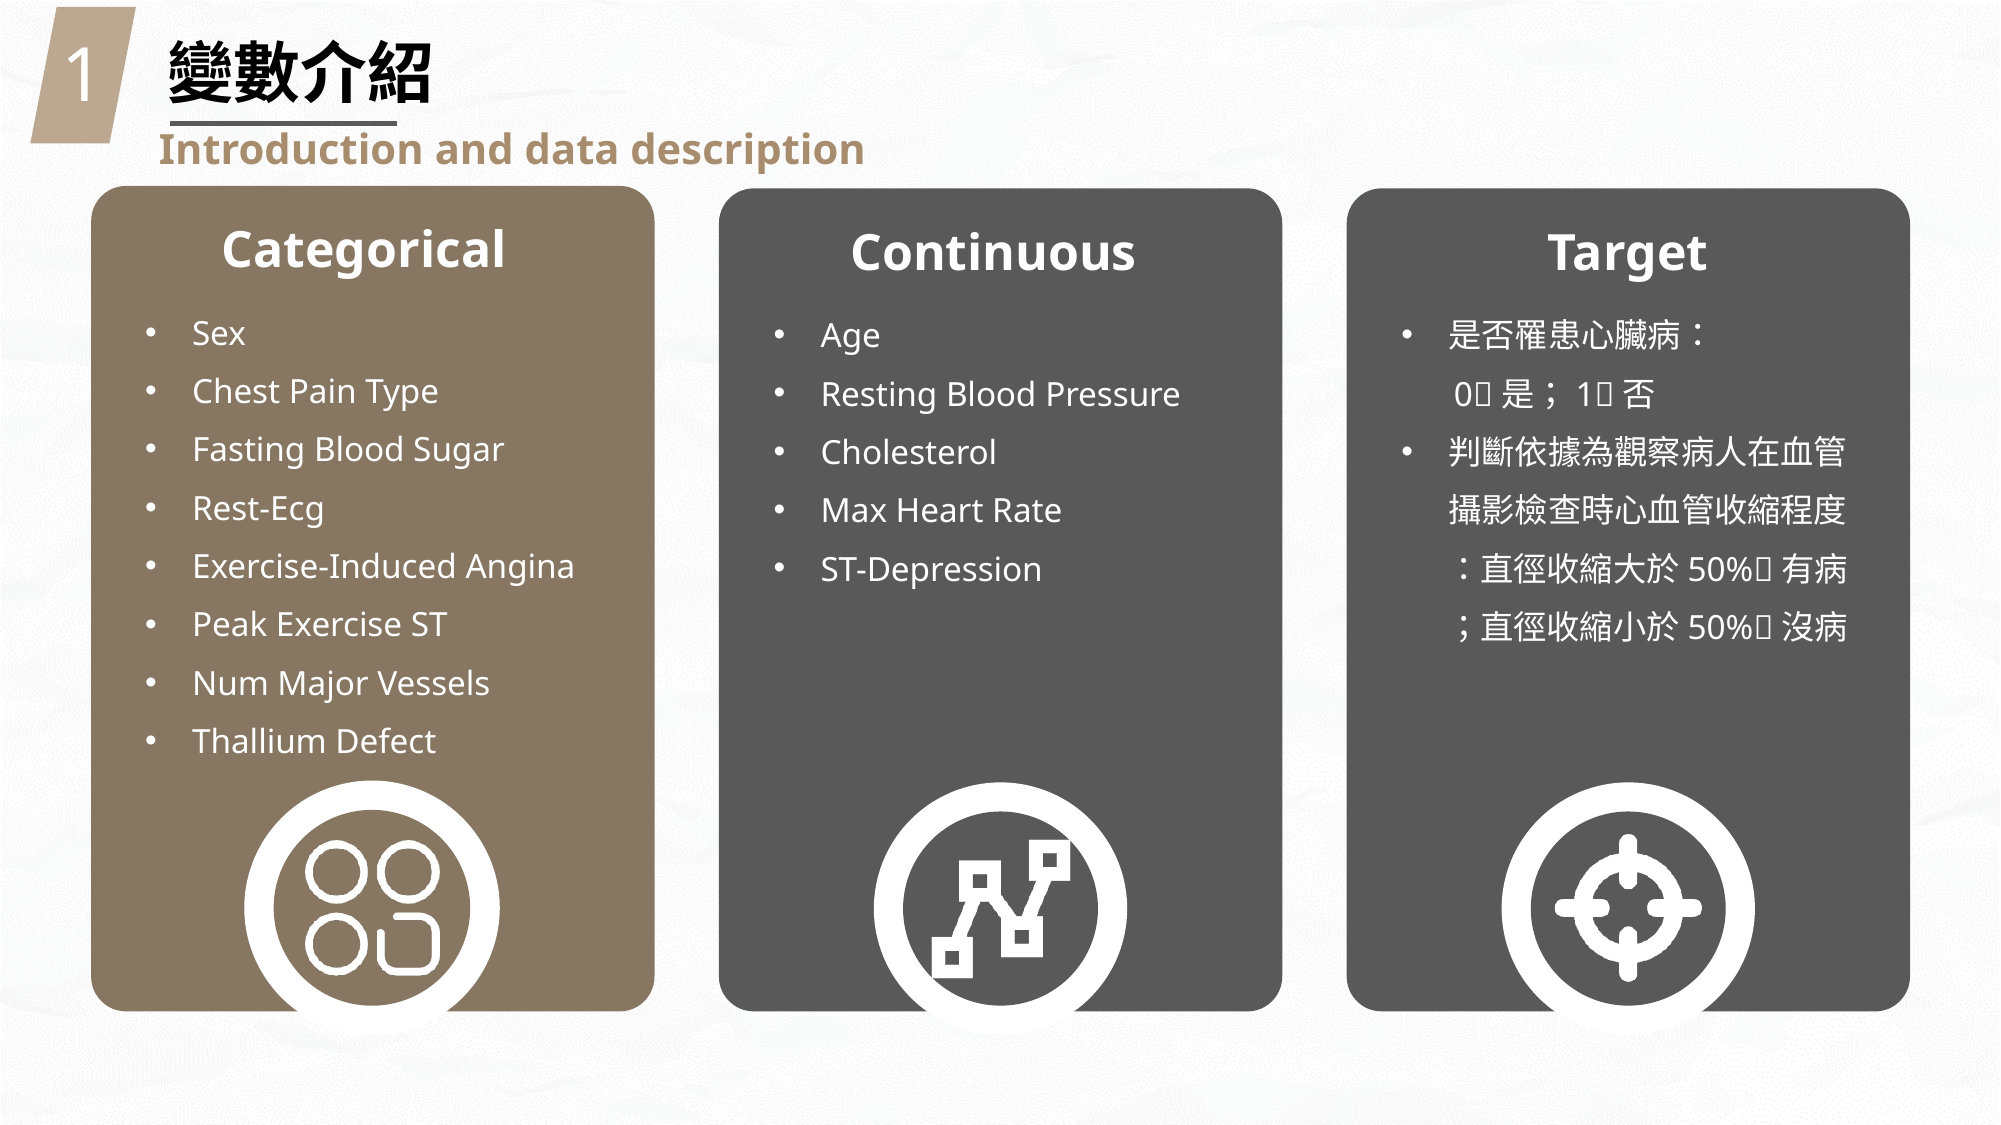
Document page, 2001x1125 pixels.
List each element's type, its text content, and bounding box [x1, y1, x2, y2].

text_box 變數介紹 [155, 25, 461, 115]
picture [917, 825, 1084, 992]
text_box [873, 782, 1128, 1035]
text_box Continuous [835, 213, 1166, 289]
text_box [718, 188, 1283, 1012]
picture [1545, 824, 1711, 991]
text_box Target [1463, 213, 1793, 289]
text_box [1346, 188, 1911, 1012]
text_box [1501, 782, 1755, 1035]
text_box [91, 185, 655, 1012]
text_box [30, 6, 136, 144]
picture [289, 824, 455, 991]
table_cell 0.800 [0, 0, 2000, 1125]
text_box Sex Chest Pain Type Fasting Blood Sugar Rest-Ecg Exercise-Induced Angina Peak Exercise ST Num Major Vessels Thallium Defect [130, 286, 614, 768]
text_box 是否罹患心臟病： 0是；1否 判斷依據為觀察病人在血管攝影檢查時心血管收縮程度 ：直徑收縮大於50%有病 ；直徑收縮小於50%沒病 [1386, 288, 1870, 654]
text_box Categorical [207, 210, 537, 286]
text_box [244, 780, 500, 1036]
text_box Introduction and data description [144, 115, 881, 181]
text_box Age Resting Blood Pressure Cholesterol Max Heart Rate ST-Depression [759, 288, 1242, 595]
